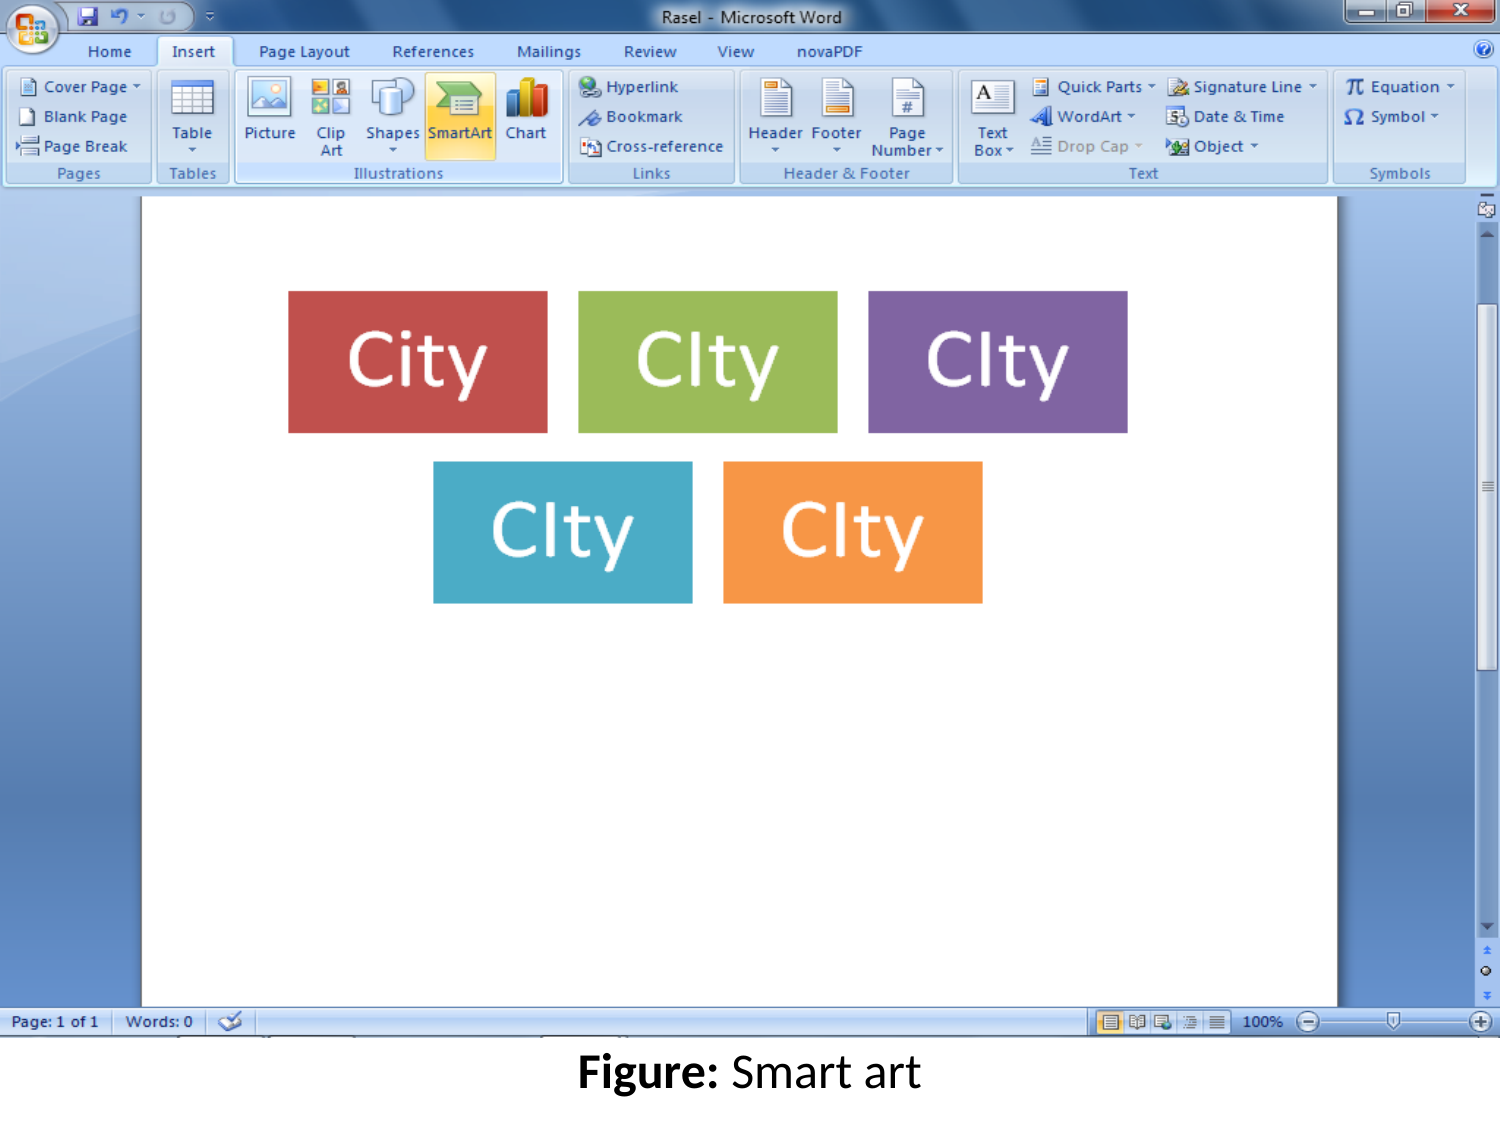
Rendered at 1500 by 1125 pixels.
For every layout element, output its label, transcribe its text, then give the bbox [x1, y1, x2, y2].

picture [0, 0, 1500, 1038]
title Figure: Smart art [75, 1046, 1425, 1125]
